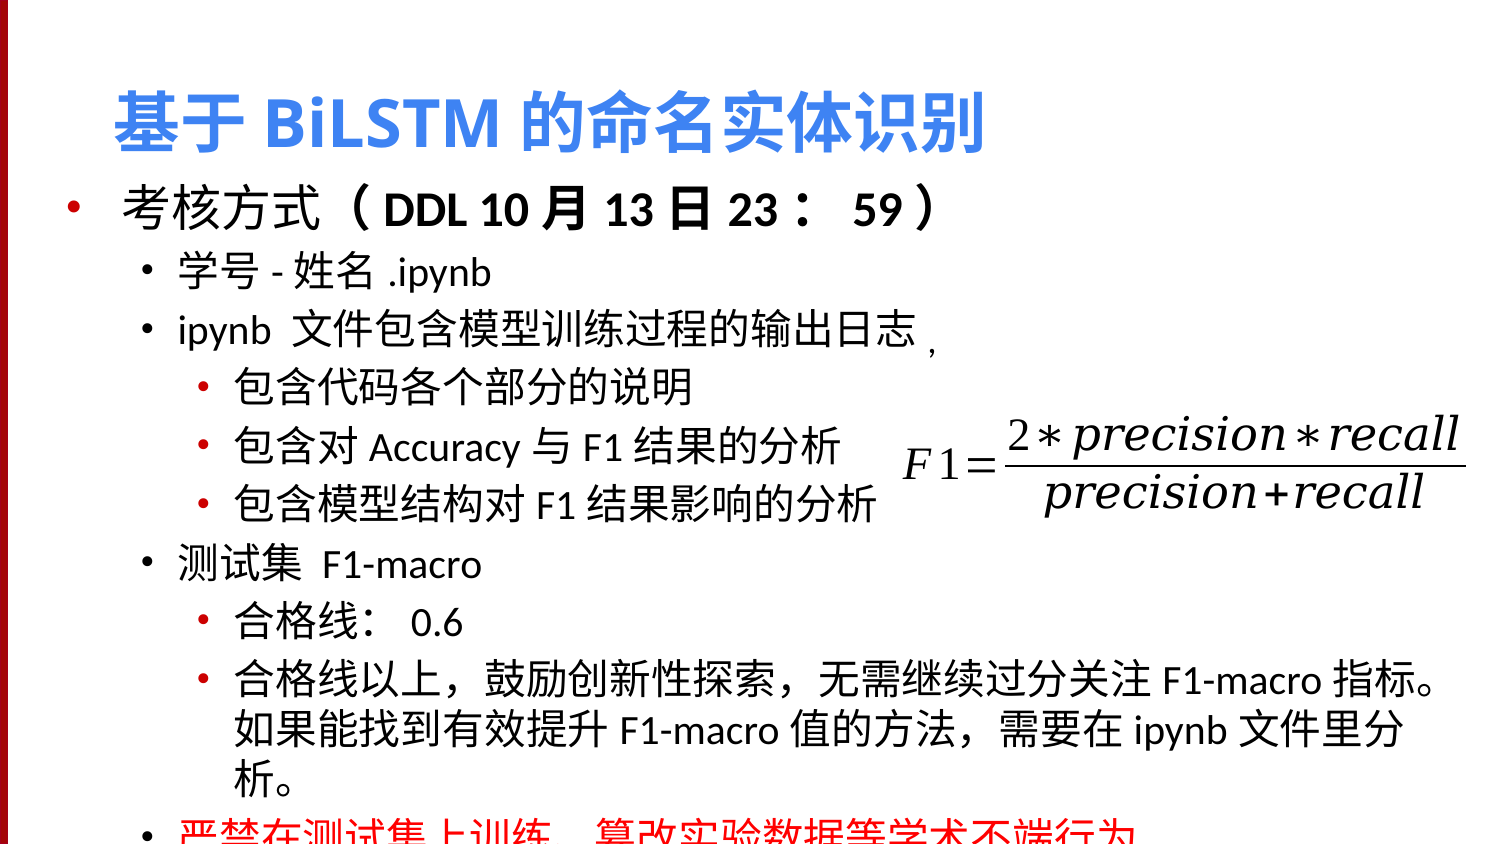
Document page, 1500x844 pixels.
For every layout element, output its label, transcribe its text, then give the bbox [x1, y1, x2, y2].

list 考核方式（DDL 10月13日23：59） 学号-姓名.ipynb ipynb 文件包含模型训练过程的输出日志 包含代码各个部分的说明 包含对Accuracy与F1结果的分析 包含模型结构对F1结果影响的分析 测试集 F1-macro 合格线：0.6 合格线以上，鼓励创新性探索，无需继续过分关注F1-macro指标。如果能找到有效提升F1-macro值的方法，需要在ipynb文件里分析。 严禁在测试集上训练、篡改实验数据等学术不端行为 [50, 168, 1450, 716]
title 基于BiLSTM的命名实体识别 [98, 46, 1324, 168]
